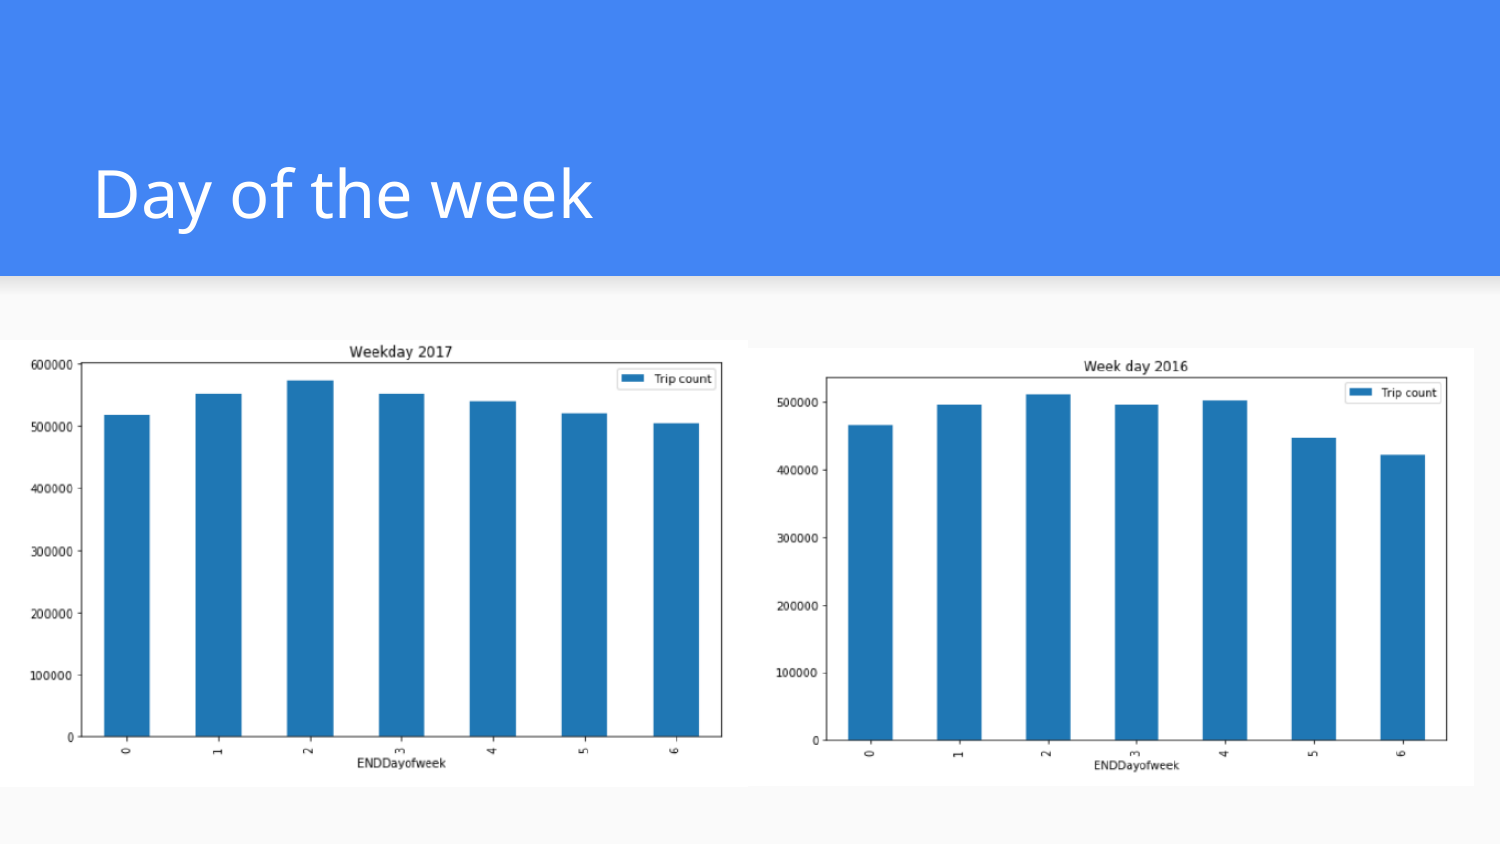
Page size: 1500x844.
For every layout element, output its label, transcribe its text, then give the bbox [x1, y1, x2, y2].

title Day of the week [77, 121, 1427, 248]
picture [0, 340, 1474, 787]
